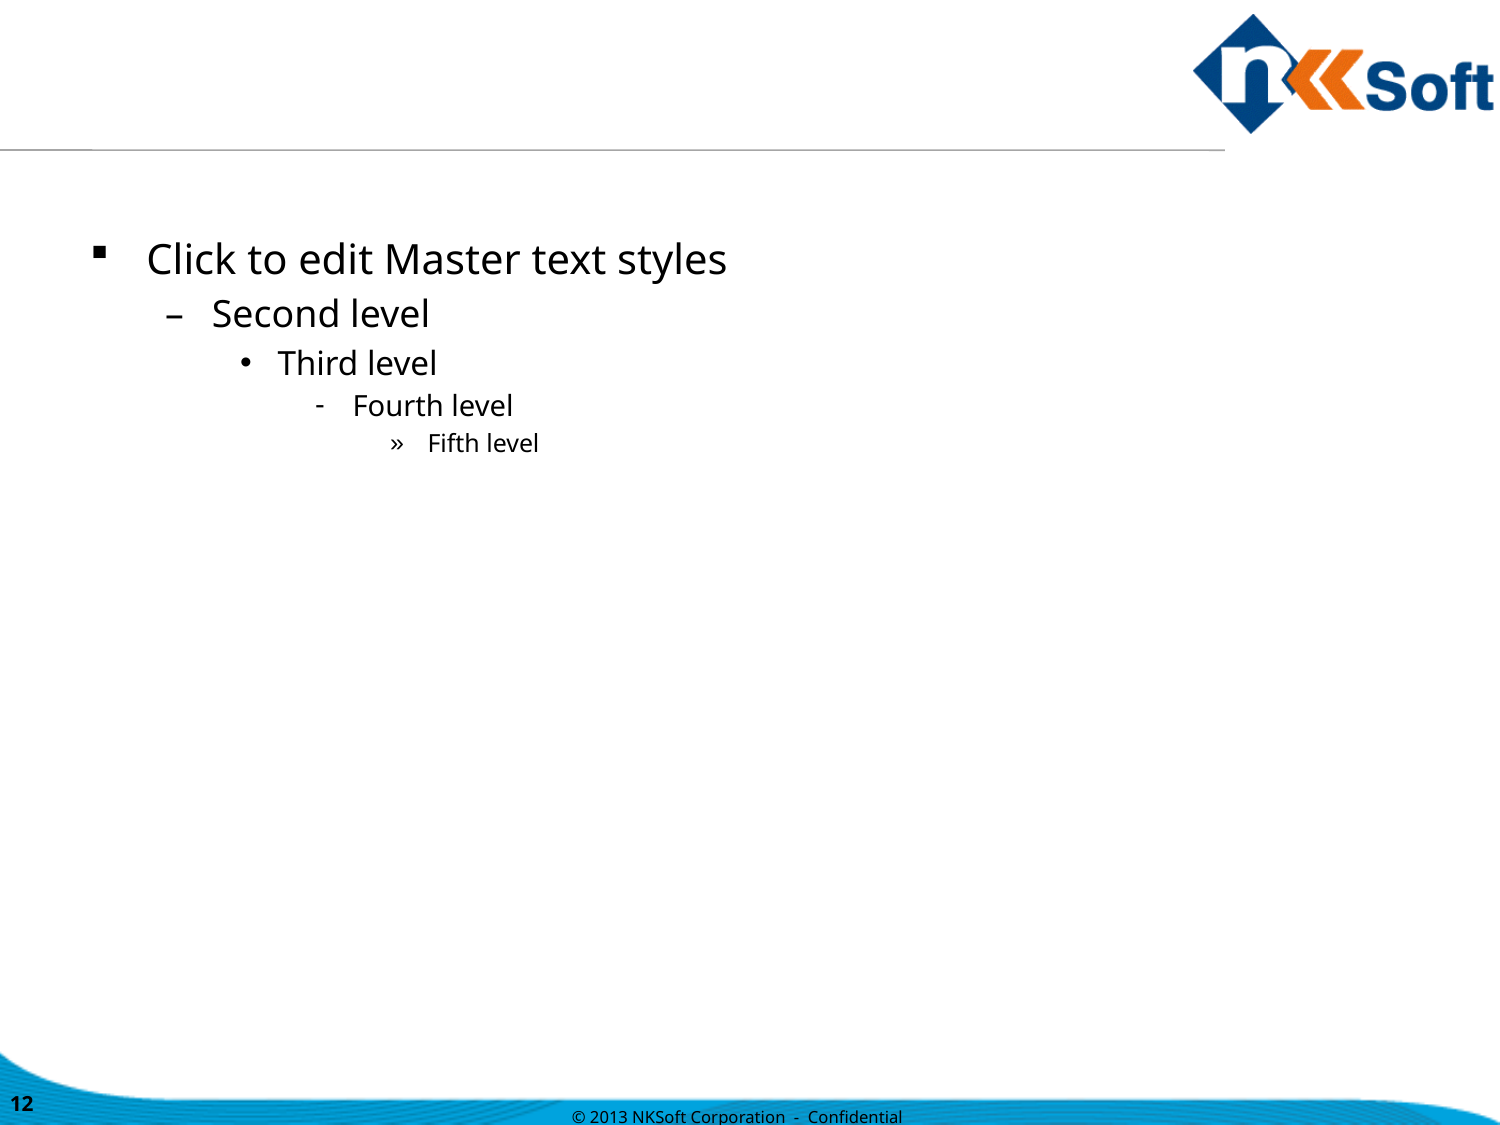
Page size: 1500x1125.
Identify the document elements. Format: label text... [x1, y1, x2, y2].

picture [1190, 0, 1500, 138]
list Click to edit Master text styles Second level Third level Fourth level Fifth level [74, 224, 1426, 1051]
picture [0, 1037, 1500, 1125]
